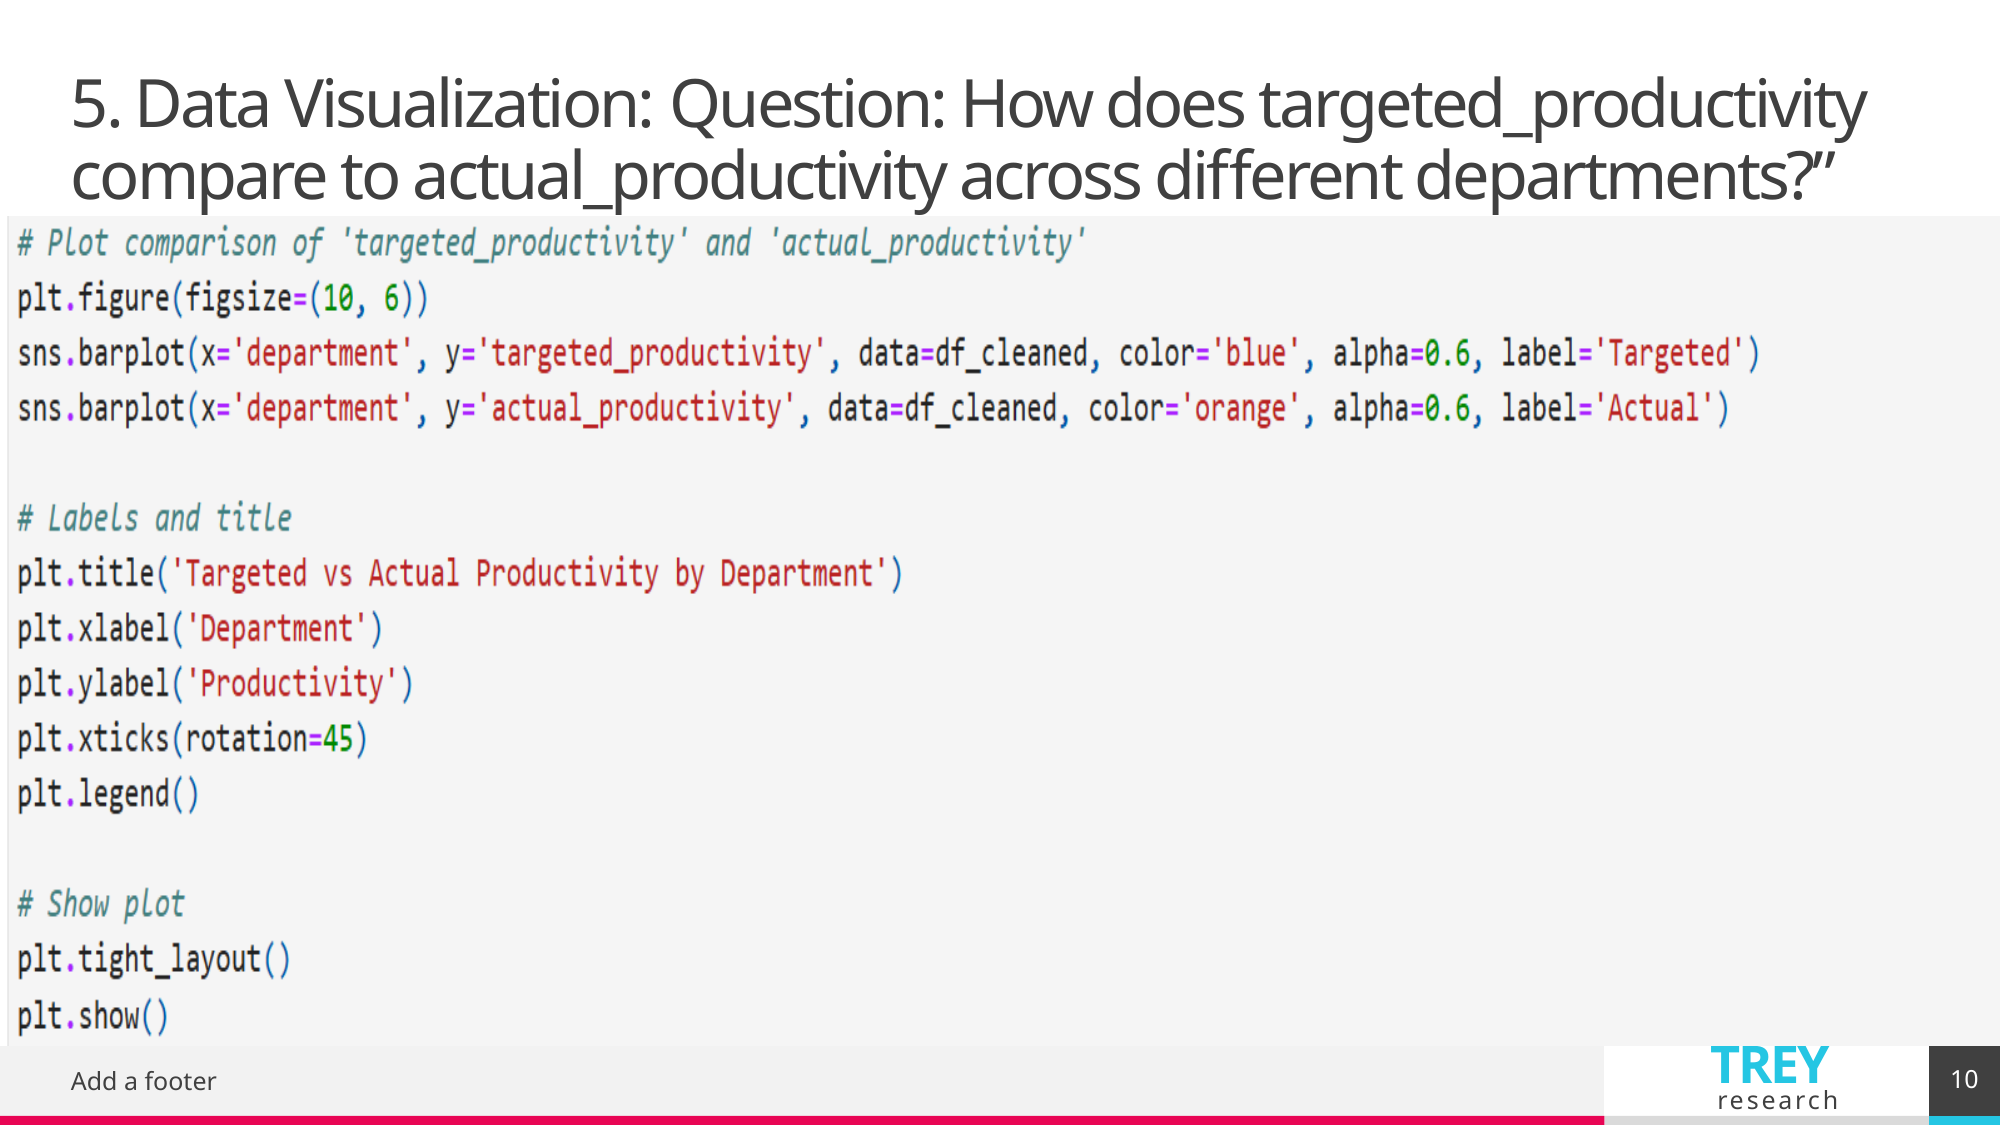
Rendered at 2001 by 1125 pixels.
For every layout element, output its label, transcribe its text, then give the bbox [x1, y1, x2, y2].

slide_number 10 [1929, 1046, 2000, 1116]
footer Add a footer [70, 1056, 1000, 1105]
title 5. Data Visualization: Question: How does targeted_productivity compare to actual_productivity across different departments?” [70, 8, 1930, 216]
picture [0, 216, 2000, 1046]
